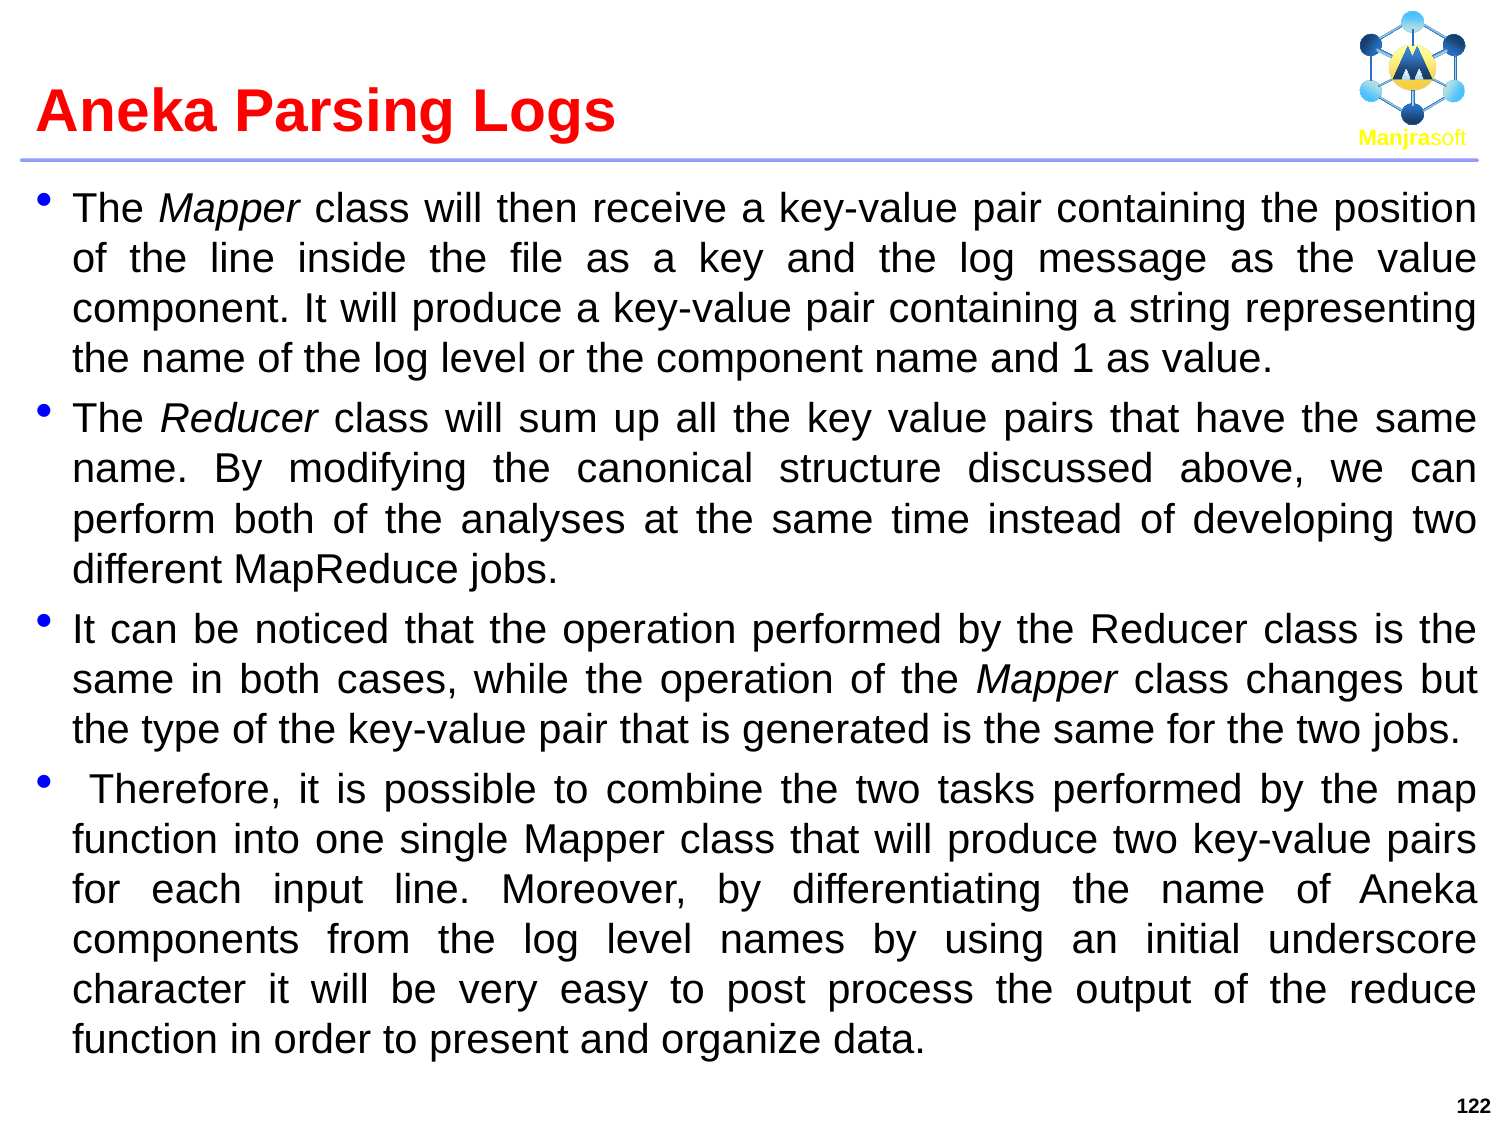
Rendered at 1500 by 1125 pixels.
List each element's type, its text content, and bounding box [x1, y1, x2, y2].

list The Mapper class will then receive a key-value pair containing the position of the line inside the file as a key and the log message as the value component. It will produce a key-value pair containing a string representing the name of the log level or the component name and 1 as value. The Reducer class will sum up all the key value pairs that have the same name. By modifying the canonical structure discussed above, we can perform both of the analyses at the same time instead of developing two different MapReduce jobs. It can be noticed that the operation performed by the Reducer class is the same in both cases, while the operation of the Mapper class changes but the type of the key-value pair that is generated is the same for the two jobs. Therefore, it is possible to combine the two tasks performed by the map function into one single Mapper class that will produce two key-value pairs for each input line. Moreover, by differentiating the name of Aneka components from the log level names by using an initial underscore character it will be very easy to post process the output of the reduce function in order to present and organize data. [26, 176, 1479, 1092]
slide_number 122 [1364, 1093, 1500, 1120]
title Aneka Parsing Logs [26, 0, 1479, 145]
